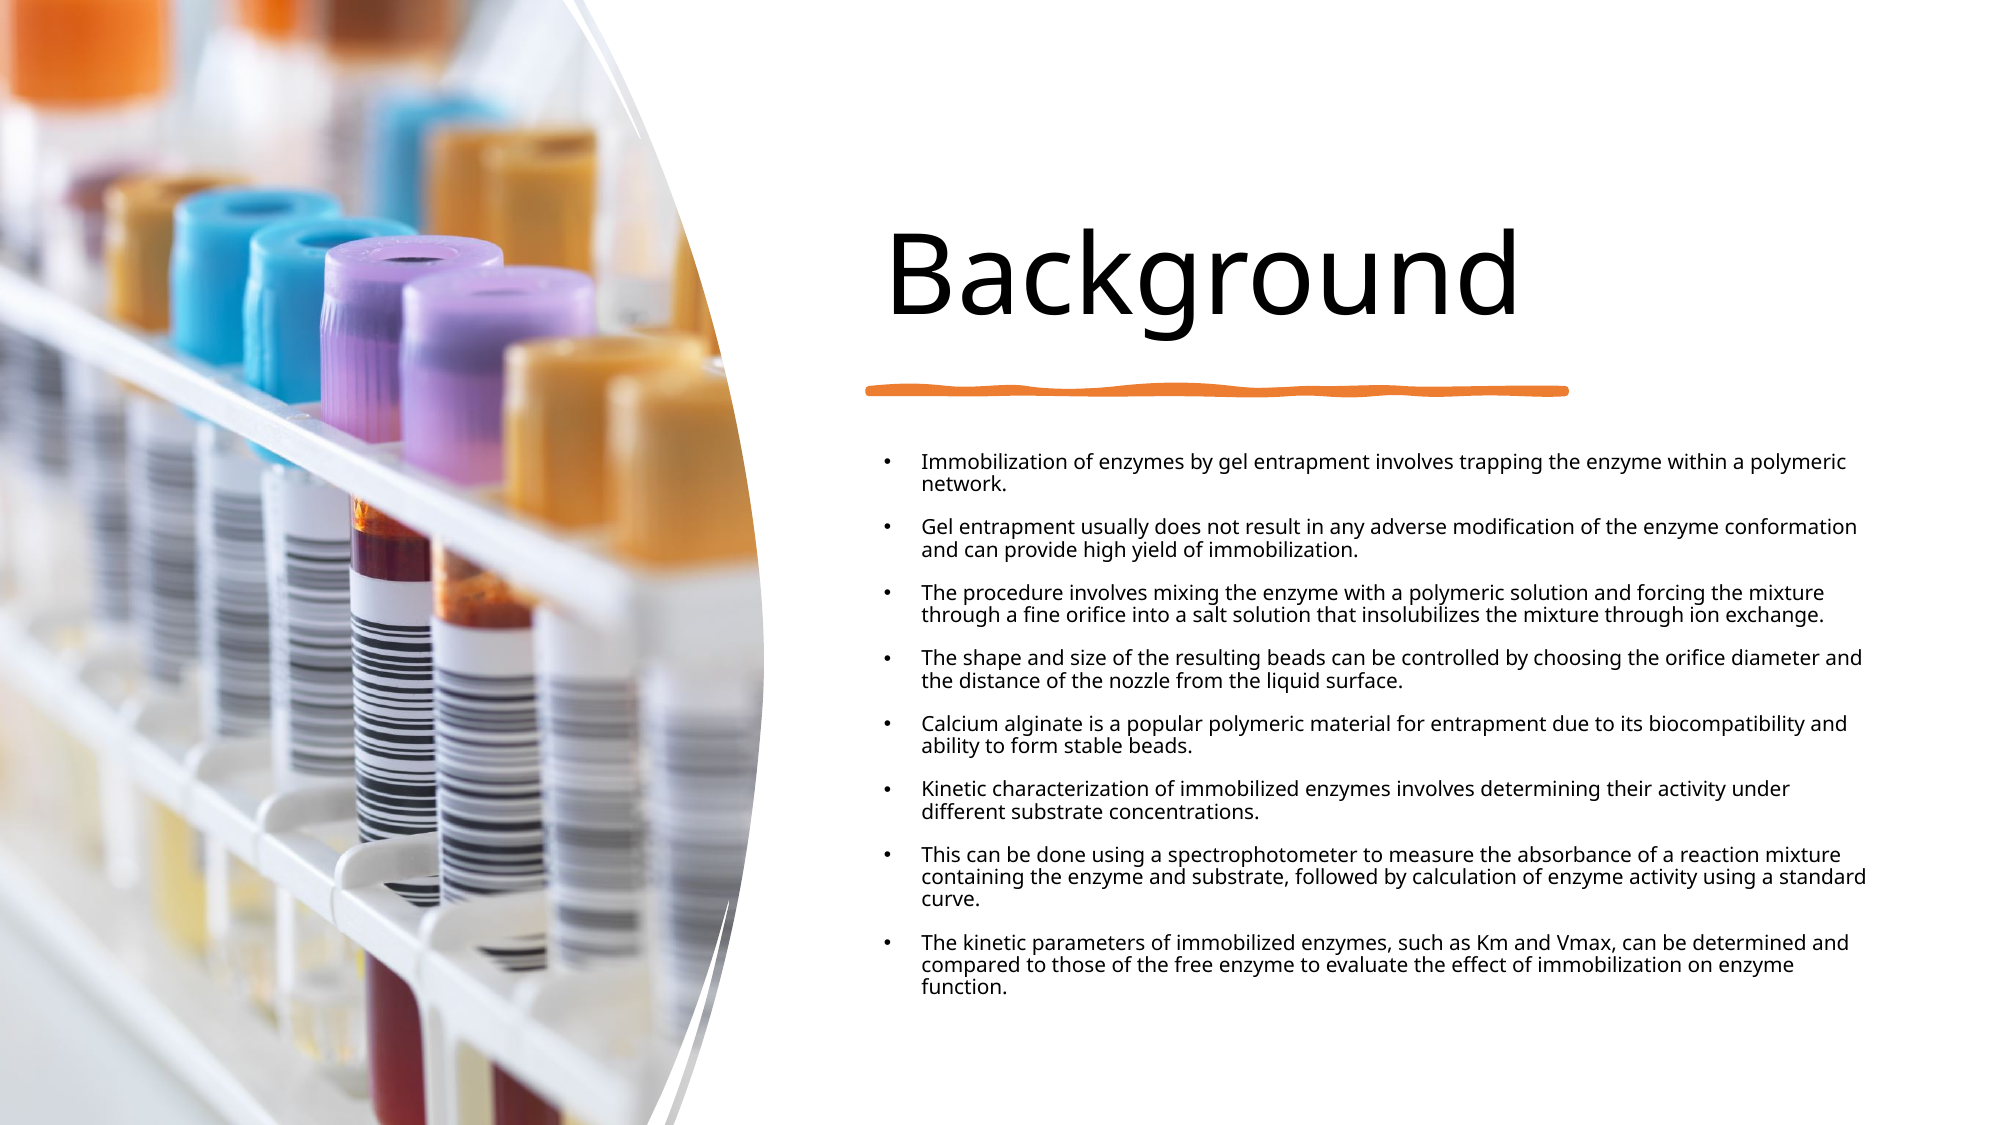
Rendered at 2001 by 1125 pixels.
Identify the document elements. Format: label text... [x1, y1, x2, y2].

text_box [867, 385, 1567, 396]
title Background [869, 53, 1895, 347]
picture [0, 0, 764, 1125]
text_box [764, 0, 2000, 1125]
list Immobilization of enzymes by gel entrapment involves trapping the enzyme within a polymeric network. Gel entrapment usually does not result in any adverse modification of the enzyme conformation and can provide high yield of immobilization. The procedure involves mixing the enzyme with a polymeric solution and forcing the mixture through a fine orifice into a salt solution that insolubilizes the mixture through ion exchange. The shape and size of the resulting beads can be controlled by choosing the orifice diameter and the distance of the nozzle from the liquid surface. Calcium alginate is a popular polymeric material for entrapment due to its biocompatibility and ability to form stable beads. Kinetic characterization of immobilized enzymes involves determining their activity under different substrate concentrations. This can be done using a spectrophotometer to measure the absorbance of a reaction mixture containing the enzyme and substrate, followed by calculation of enzyme activity using a standard curve. The kinetic parameters of immobilized enzymes, such as Km and Vmax, can be determined and compared to those of the free enzyme to evaluate the effect of immobilization on enzyme function. [869, 443, 1895, 1016]
